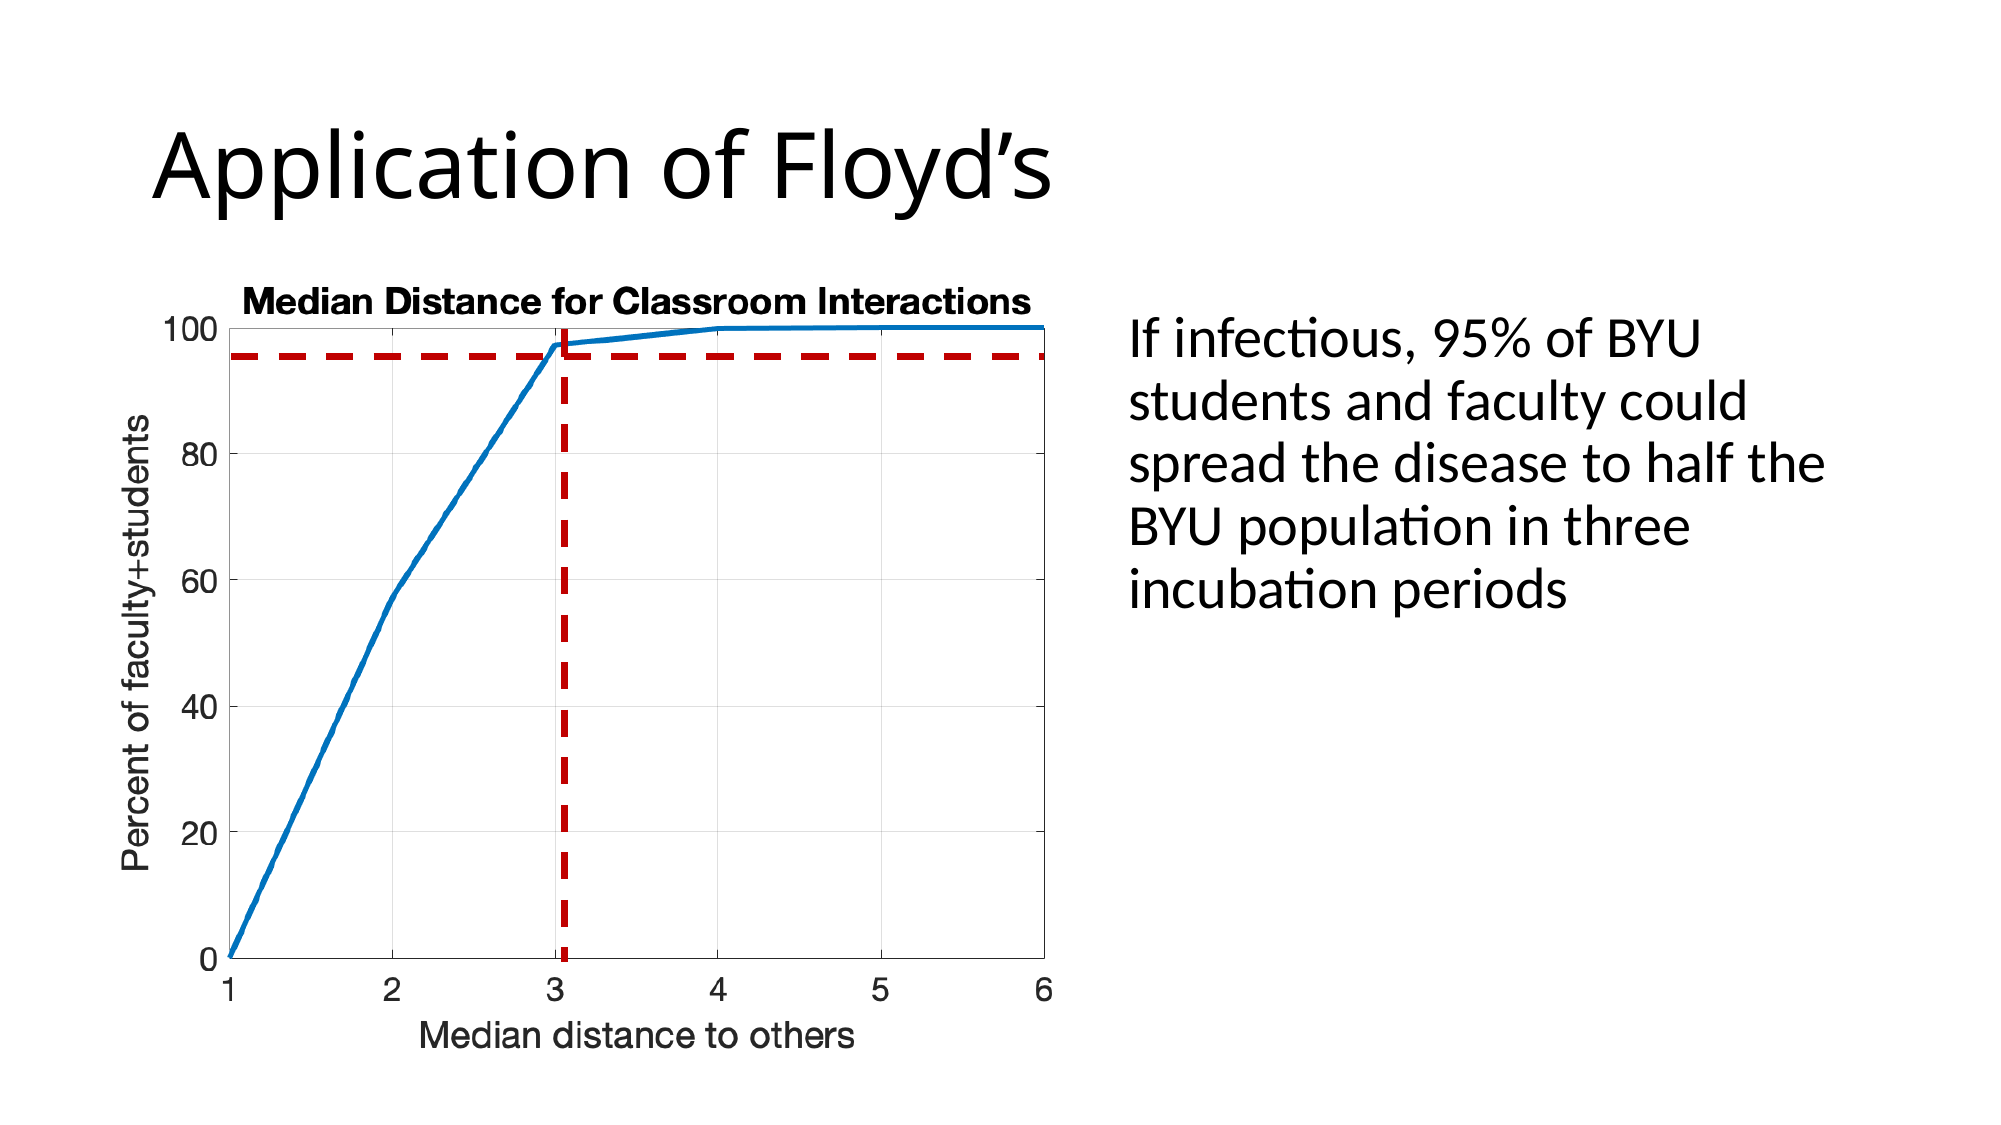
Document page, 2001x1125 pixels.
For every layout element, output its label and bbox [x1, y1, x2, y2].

text_box [230, 329, 1044, 962]
text_box [1143, 299, 1863, 1014]
title [137, 59, 1863, 278]
picture [92, 268, 1143, 1056]
